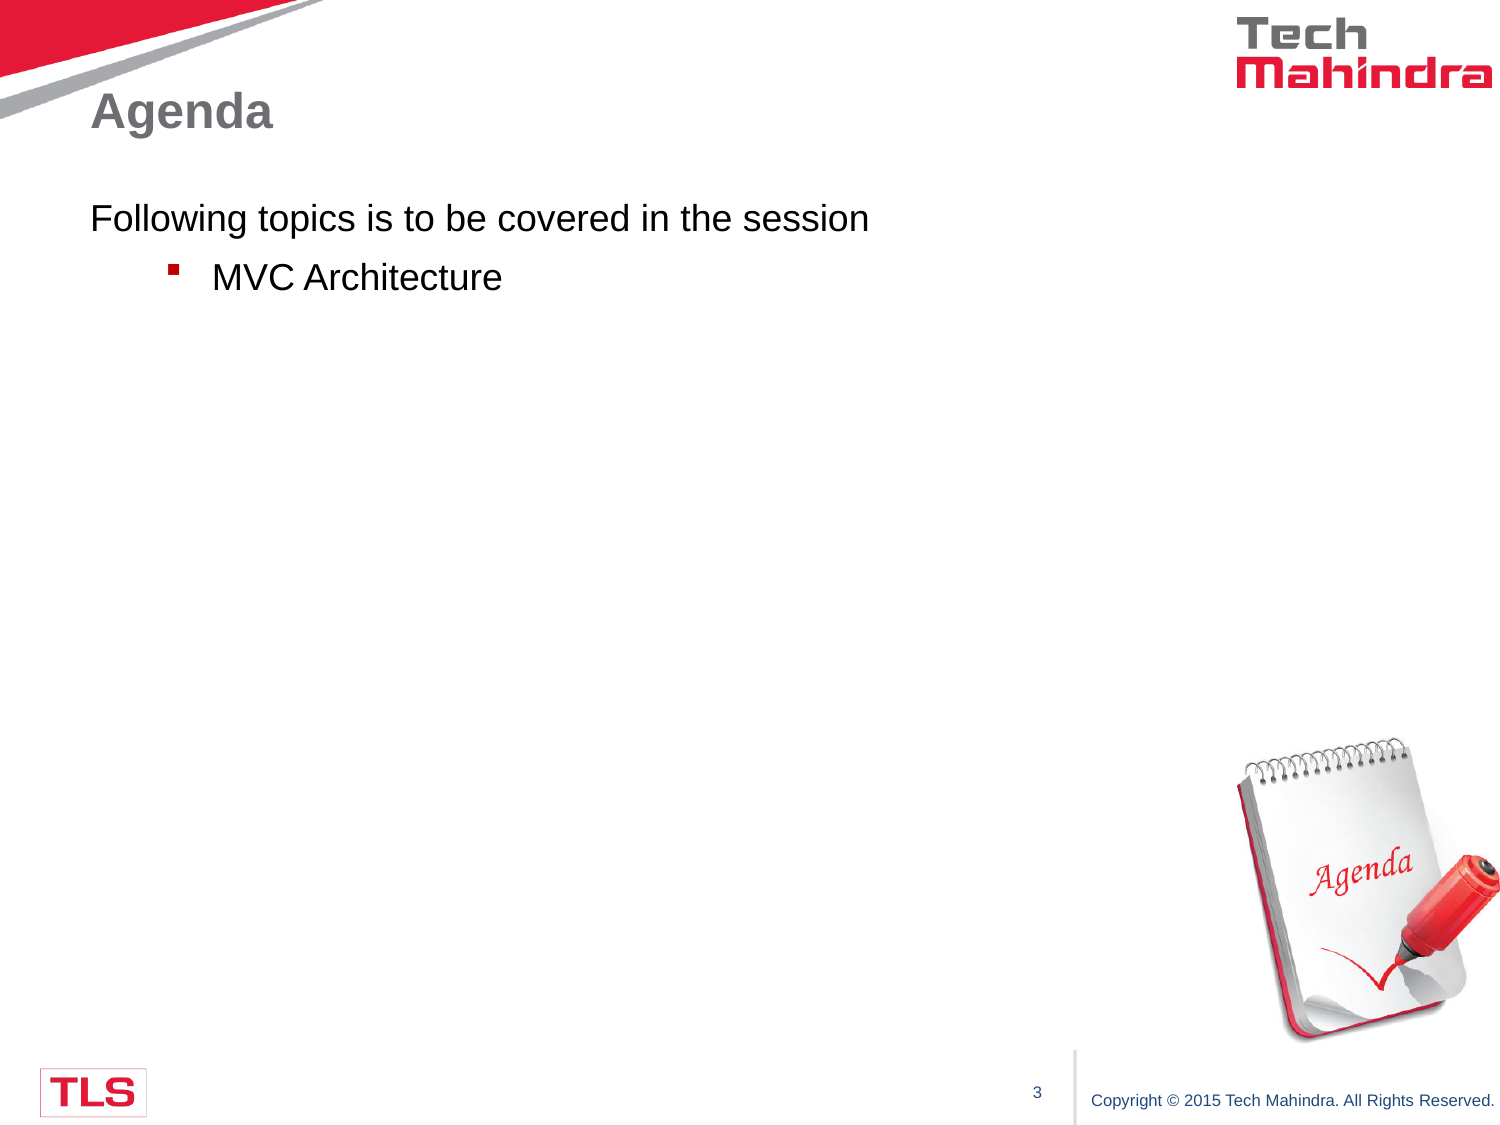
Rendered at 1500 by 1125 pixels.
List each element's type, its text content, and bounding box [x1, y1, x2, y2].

picture [1237, 17, 1492, 88]
picture [0, 0, 325, 119]
picture [38, 1066, 147, 1118]
list Following topics is to be covered in the session MVC Architecture [75, 179, 1450, 1080]
title Agenda [75, 75, 1175, 143]
picture [1237, 737, 1500, 1044]
